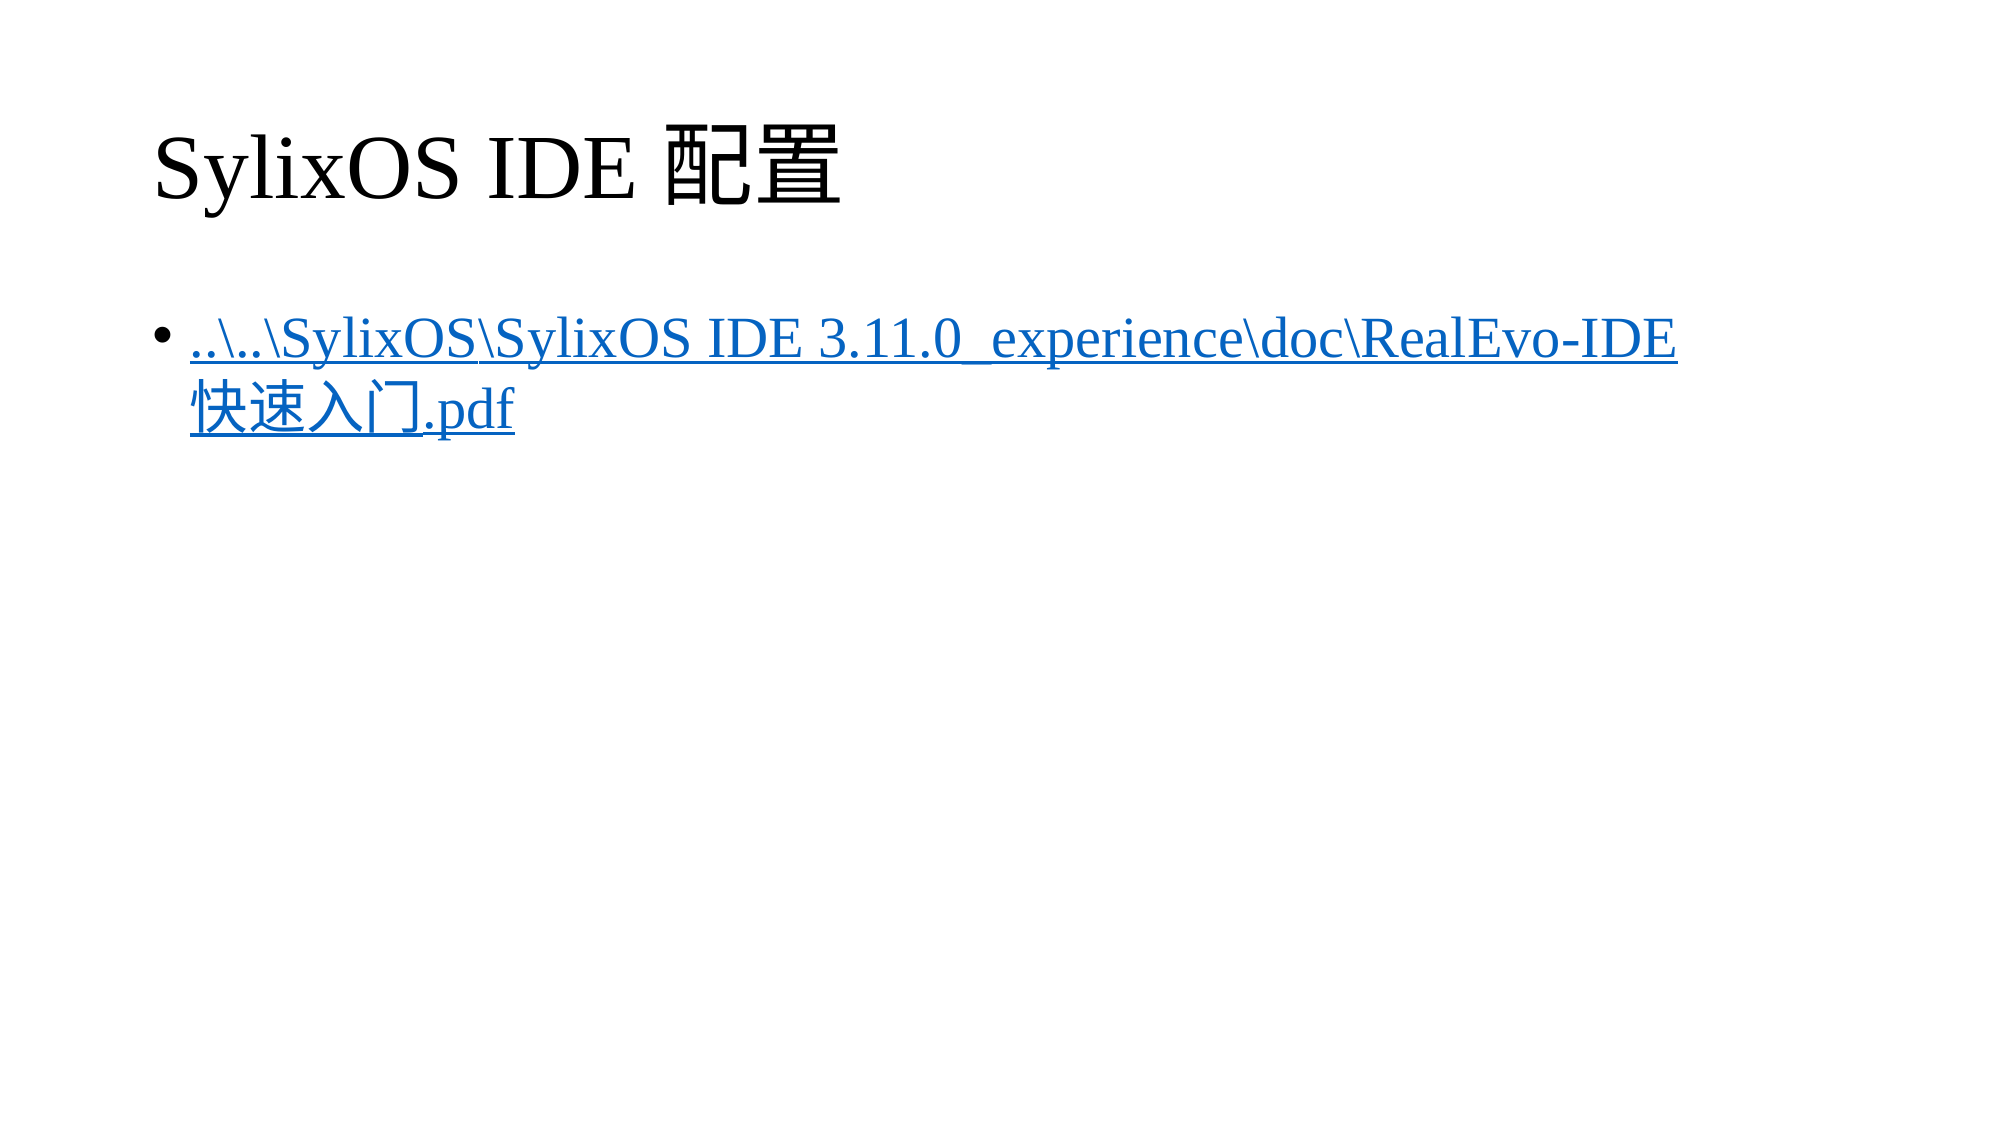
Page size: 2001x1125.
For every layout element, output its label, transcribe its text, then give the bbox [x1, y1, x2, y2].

title SylixOS IDE配置 [137, 59, 1863, 278]
list ..\..\SylixOS\SylixOS IDE 3.11.0_experience\doc\RealEvo-IDE快速入门.pdf [137, 299, 1863, 1014]
